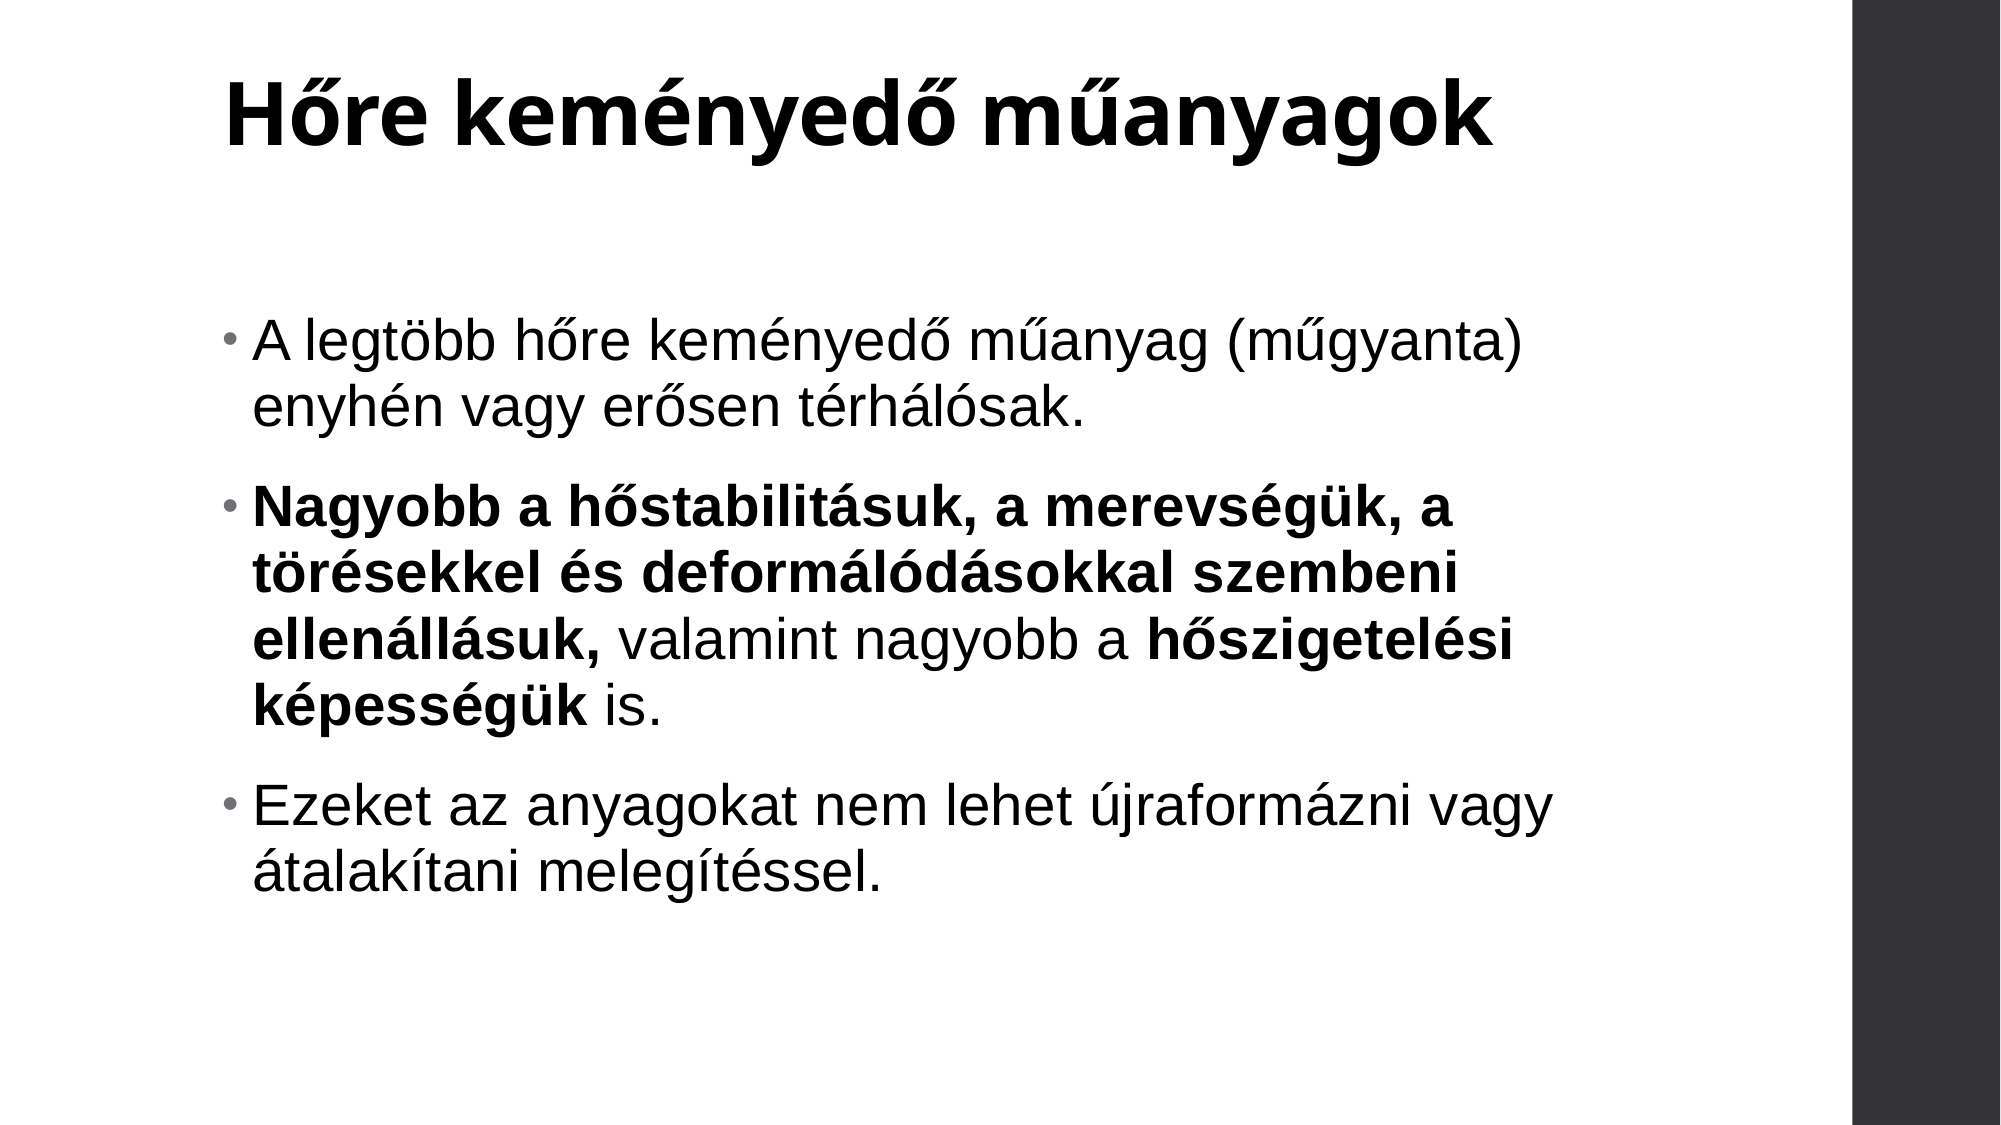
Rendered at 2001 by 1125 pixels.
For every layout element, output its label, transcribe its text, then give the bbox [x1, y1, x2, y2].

title Hőre keményedő műanyagok [206, 60, 1797, 278]
list A legtöbb hőre keményedő műanyag (műgyanta) enyhén vagy erősen térhálósak. Nagyobb a hőstabilitásuk, a merevségük, a törésekkel és deformálódásokkal szembeni ellenállásuk, valamint nagyobb a hőszigetelési képességük is. Ezeket az anyagokat nem lehet újraformázni vagy átalakítani melegítéssel. [206, 299, 1617, 1014]
